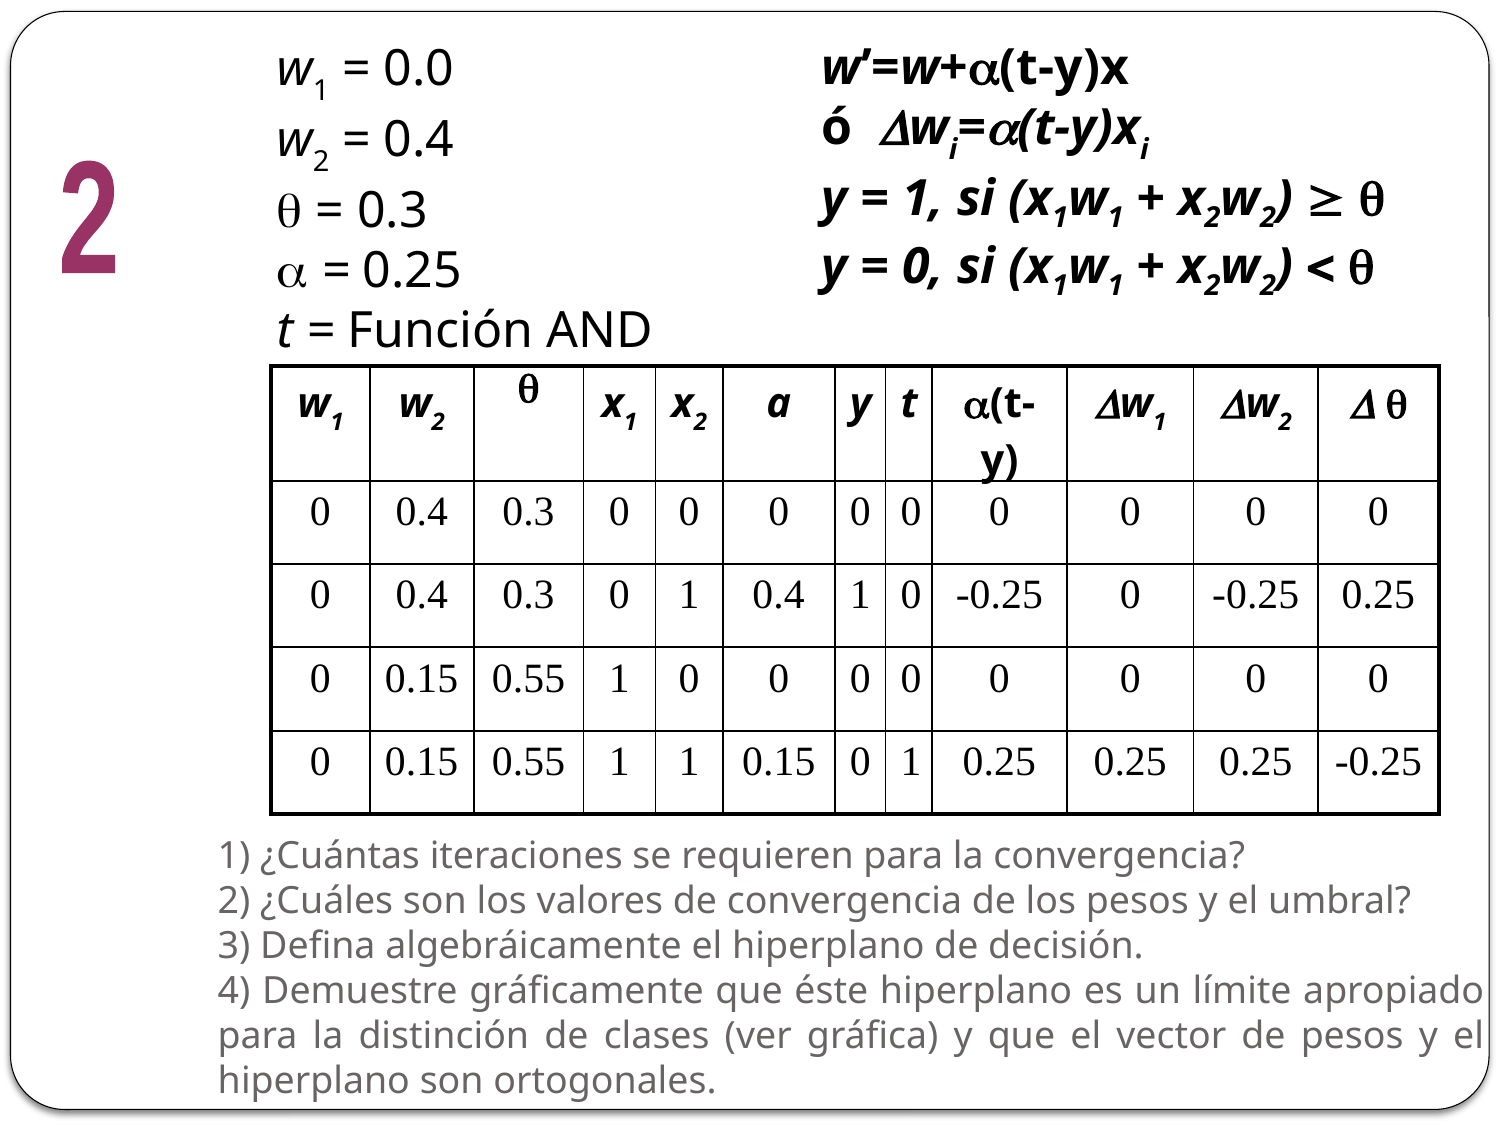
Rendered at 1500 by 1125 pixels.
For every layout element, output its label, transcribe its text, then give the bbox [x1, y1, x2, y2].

table_cell 0.3 [475, 565, 583, 646]
table_cell 0 [1319, 648, 1437, 730]
table_header   [1319, 368, 1437, 480]
table_cell 1 [656, 732, 722, 812]
table_cell 1 [584, 648, 655, 730]
table_cell 0.3 [475, 482, 583, 563]
table_header w2 [1194, 368, 1317, 480]
table_cell 0 [273, 648, 369, 730]
table_header  [475, 368, 583, 480]
table_cell 0 [273, 565, 369, 646]
table_cell 0 [933, 648, 1066, 730]
table_cell 0 [1068, 648, 1193, 730]
table_cell 0 [1194, 482, 1317, 563]
table_cell 0 [886, 648, 931, 730]
table_header t [886, 368, 931, 480]
table_cell -0.25 [933, 565, 1066, 646]
table_cell 0.25 [1194, 732, 1317, 812]
table_cell 0 [273, 732, 369, 812]
table_header (t-y) [933, 368, 1066, 480]
table_cell 0.4 [371, 565, 473, 646]
table_cell 0 [886, 565, 931, 646]
table_cell 0.15 [371, 732, 473, 812]
table_cell 0 [273, 482, 369, 563]
table_cell -0.25 [1319, 732, 1437, 812]
table_cell 0 [1194, 648, 1317, 730]
table_cell -0.25 [1194, 565, 1317, 646]
text_box w1 = 0.0 w2 = 0.4  = 0.3  = 0.25 t = Función AND [261, 28, 710, 365]
table_cell 0 [724, 482, 834, 563]
table_cell 0.55 [475, 732, 583, 812]
table_cell 0 [656, 648, 722, 730]
table_header x2 [656, 368, 722, 480]
table_header w1 [1068, 368, 1193, 480]
table_cell 0 [836, 482, 885, 563]
table_cell 0 [836, 648, 885, 730]
table_cell 0.25 [1068, 732, 1193, 812]
table_header a [724, 368, 834, 480]
table_cell 0.25 [933, 732, 1066, 812]
table_cell 0 [584, 565, 655, 646]
table_cell 0 [933, 482, 1066, 563]
table_cell 0 [1068, 482, 1193, 563]
table_cell 0.4 [371, 482, 473, 563]
table_cell 0 [886, 482, 931, 563]
table_cell 0 [584, 482, 655, 563]
table_cell 0.15 [371, 648, 473, 730]
table_cell 1 [656, 565, 722, 646]
table_cell 0 [836, 732, 885, 812]
table_cell 0.15 [724, 732, 834, 812]
text_box 1) ¿Cuántas iteraciones se requieren para la convergencia? 2) ¿Cuáles son los valores de convergencia de los pesos y el umbral? 3) Defina algebráicamente el hiperplano de decisión. 4) Demuestre gráficamente que éste hiperplano es un límite apropiado para la distinción de clases (ver gráfica) y que el vector de pesos y el hiperplano son ortogonales. [202, 824, 1500, 1125]
text_box w’=w+(t-y)x ó wi=(t-y)xi y = 1, si (x1w1 + x2w2)   y = 0, si (x1w1 + x2w2)   [807, 26, 1435, 309]
table_header x1 [584, 368, 655, 480]
table_cell 0.4 [724, 565, 834, 646]
table_cell 0.25 [1319, 565, 1437, 646]
table_cell 1 [836, 565, 885, 646]
table_cell 0 [1068, 565, 1193, 646]
table_header w1 [273, 368, 369, 480]
table_cell 1 [886, 732, 931, 812]
table_header y [836, 368, 885, 480]
table_cell 0.55 [475, 648, 583, 730]
table_cell 1 [584, 732, 655, 812]
table_header w2 [371, 368, 473, 480]
table_cell 0 [724, 648, 834, 730]
table_cell 0 [656, 482, 722, 563]
table_cell 0 [1319, 482, 1437, 563]
